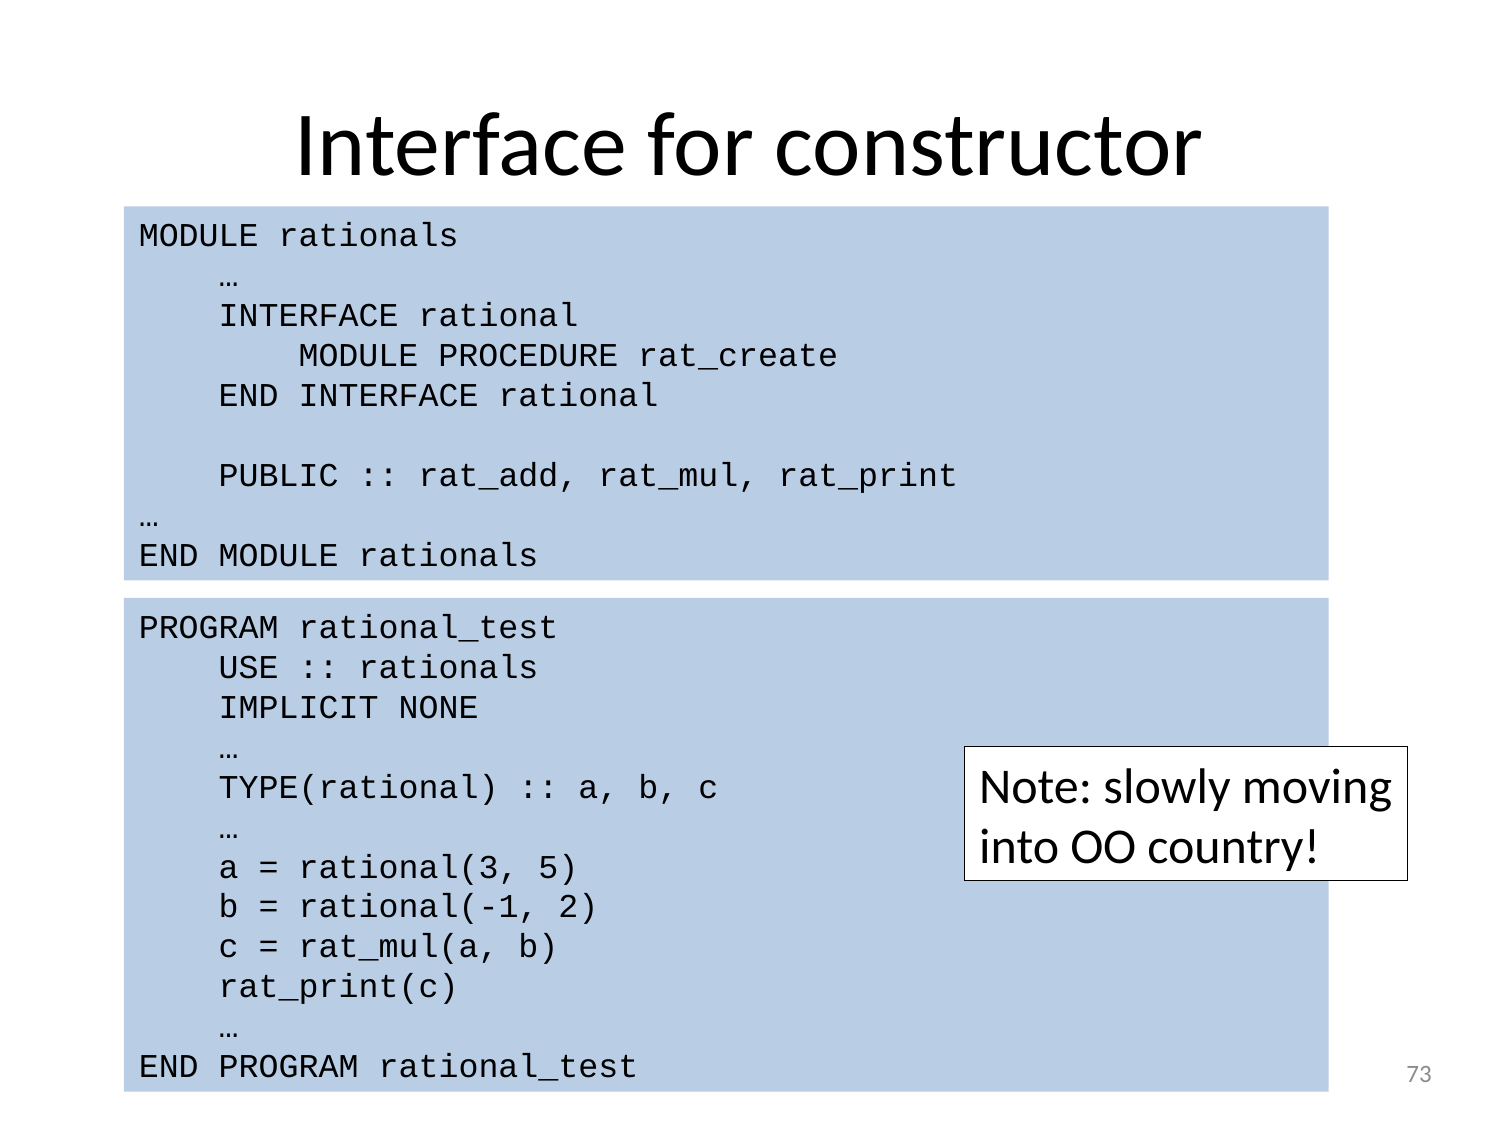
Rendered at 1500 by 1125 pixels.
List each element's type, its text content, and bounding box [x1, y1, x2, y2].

text_box MODULE rationals … INTERFACE rational MODULE PROCEDURE rat_create END INTERFACE rational PUBLIC :: rat_add, rat_mul, rat_print … END MODULE rationals [123, 206, 1329, 581]
text_box Note: slowly moving into OO country! [964, 746, 1408, 881]
text_box PROGRAM rational_test USE :: rationals IMPLICIT NONE … TYPE(rational) :: a, b, c … a = rational(3, 5) b = rational(-1, 2) c = rat_mul(a, b) rat_print(c) … END PROGRAM rational_test [123, 597, 1329, 1092]
title Interface for constructor [75, 45, 1425, 233]
slide_number 73 [1096, 1042, 1447, 1103]
